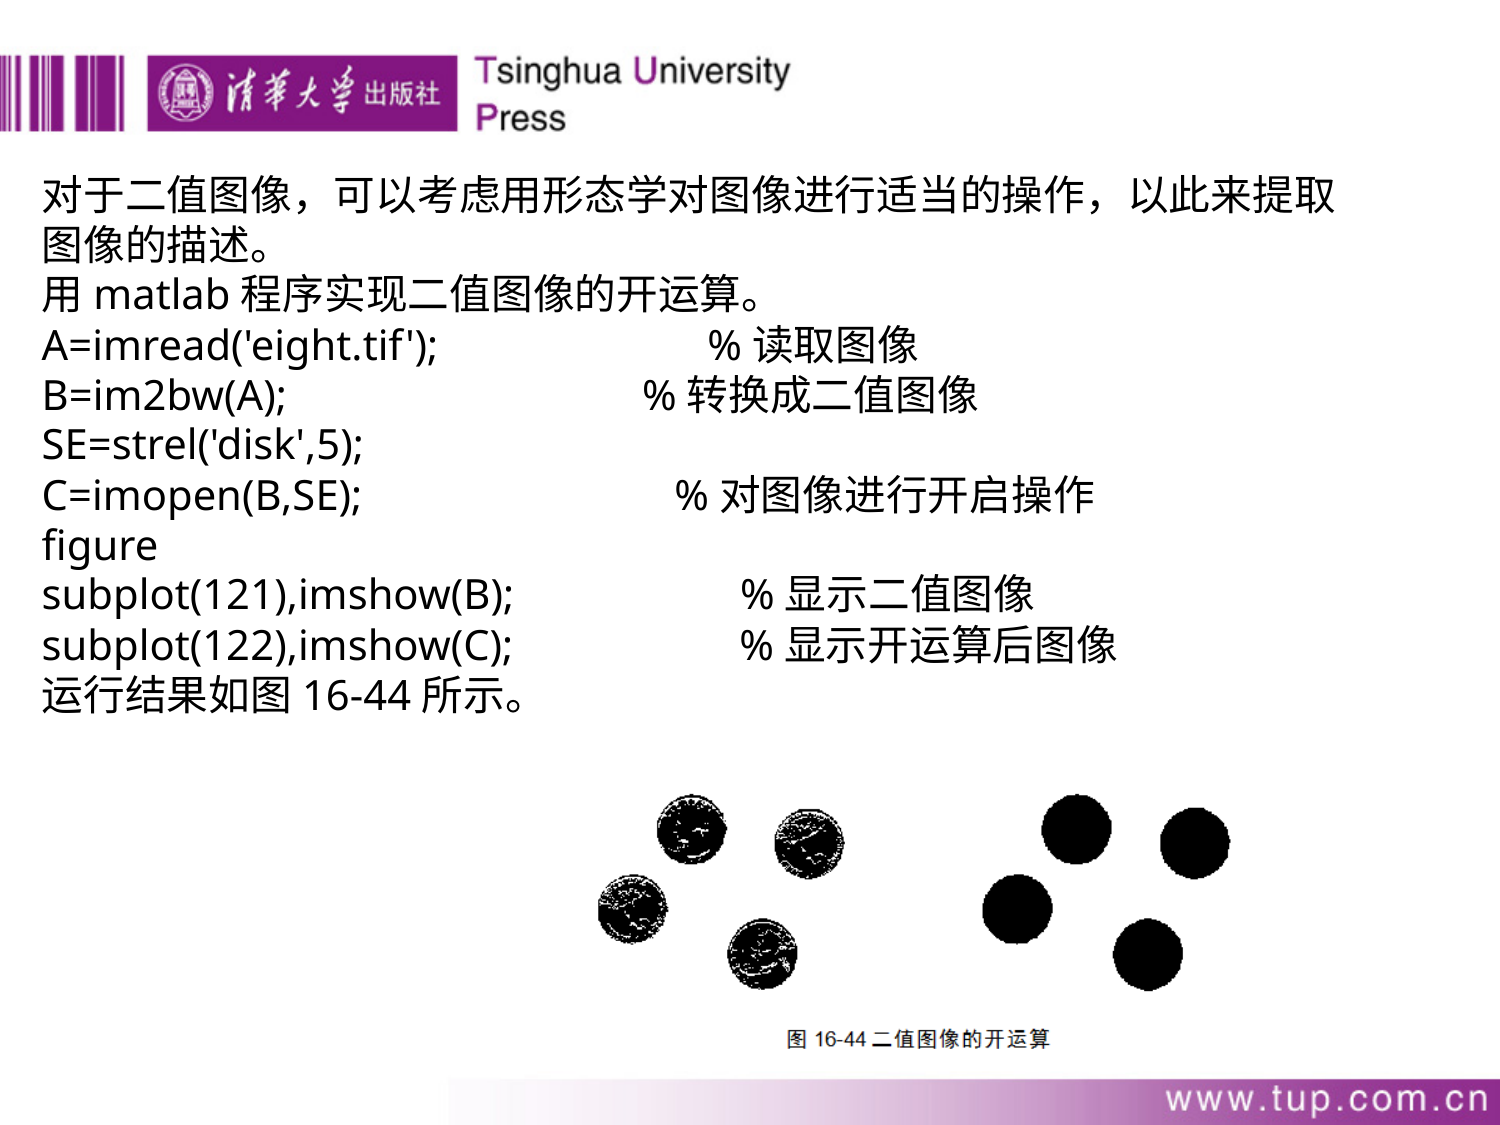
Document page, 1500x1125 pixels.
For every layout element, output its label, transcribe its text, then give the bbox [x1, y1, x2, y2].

picture [0, 1059, 1500, 1125]
picture [537, 715, 1327, 1054]
picture [0, 34, 1500, 149]
text_box 对于二值图像，可以考虑用形态学对图像进行适当的操作，以此来提取图像的描述。 用matlab程序实现二值图像的开运算。 A=imread('eight.tif'); %读取图像 B=im2bw(A); %转换成二值图像 SE=strel('disk',5); C=imopen(B,SE); %对图像进行开启操作 figure subplot(121),imshow(B); %显示二值图像 subplot(122),imshow(C); %显示开运算后图像 运行结果如图16-44所示。 [26, 160, 1386, 726]
